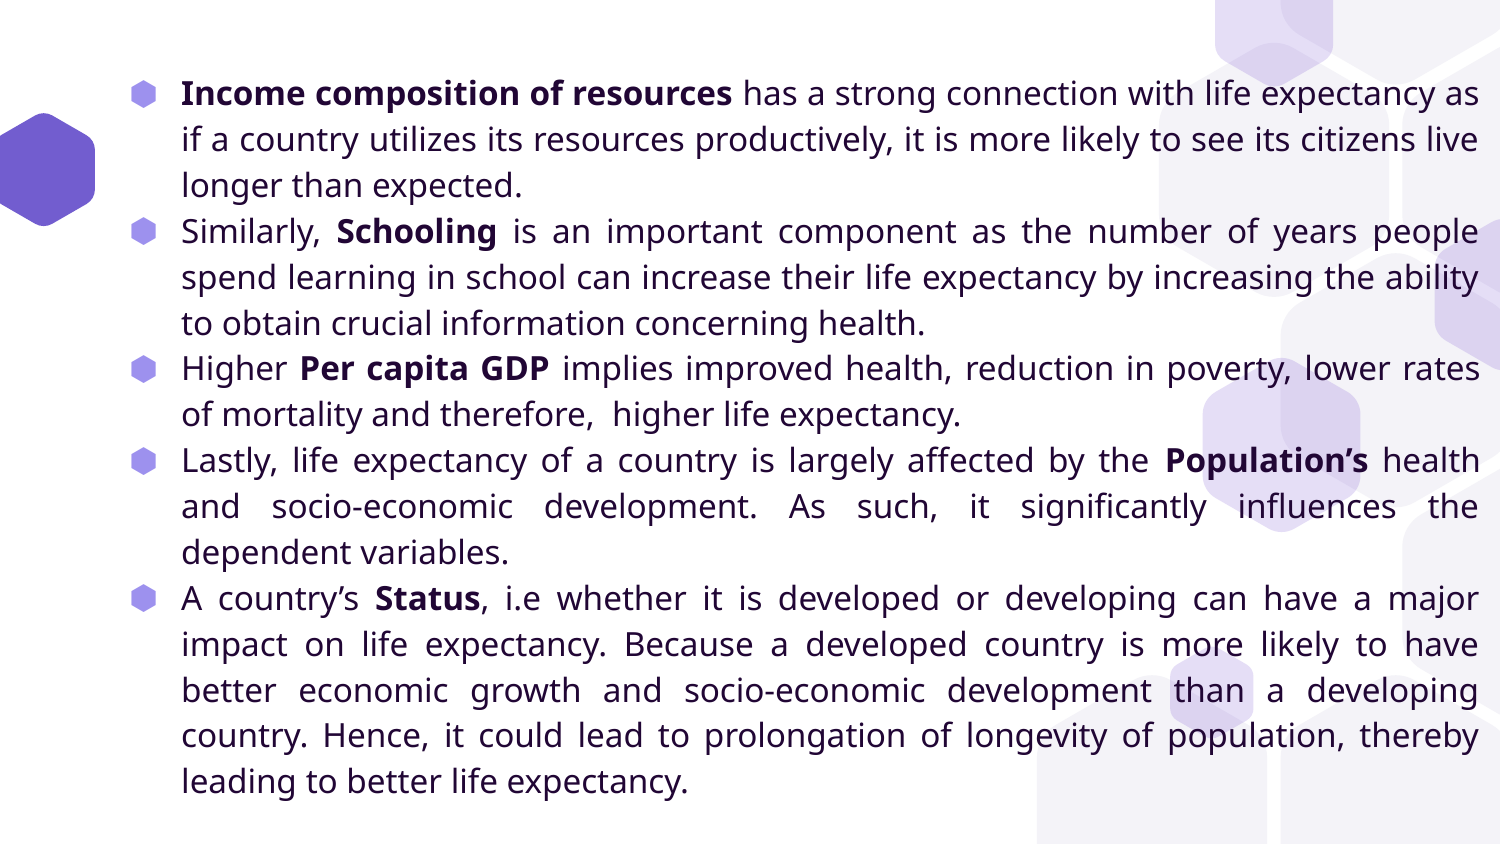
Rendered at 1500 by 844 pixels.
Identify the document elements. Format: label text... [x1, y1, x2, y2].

list Income composition of resources has a strong connection with life expectancy as if a country utilizes its resources productively, it is more likely to see its citizens live longer than expected. Similarly, Schooling is an important component as the number of years people spend learning in school can increase their life expectancy by increasing the ability to obtain crucial information concerning health. Higher Per capita GDP implies improved health, reduction in poverty, lower rates of mortality and therefore, higher life expectancy. Lastly, life expectancy of a country is largely affected by the Population’s health and socio-economic development. As such, it significantly influences the dependent variables. A country’s Status, i.e whether it is developed or developing can have a major impact on life expectancy. Because a developed country is more likely to have better economic growth and socio-economic development than a developing country. Hence, it could lead to prolongation of longevity of population, thereby leading to better life expectancy. [106, 66, 1482, 792]
